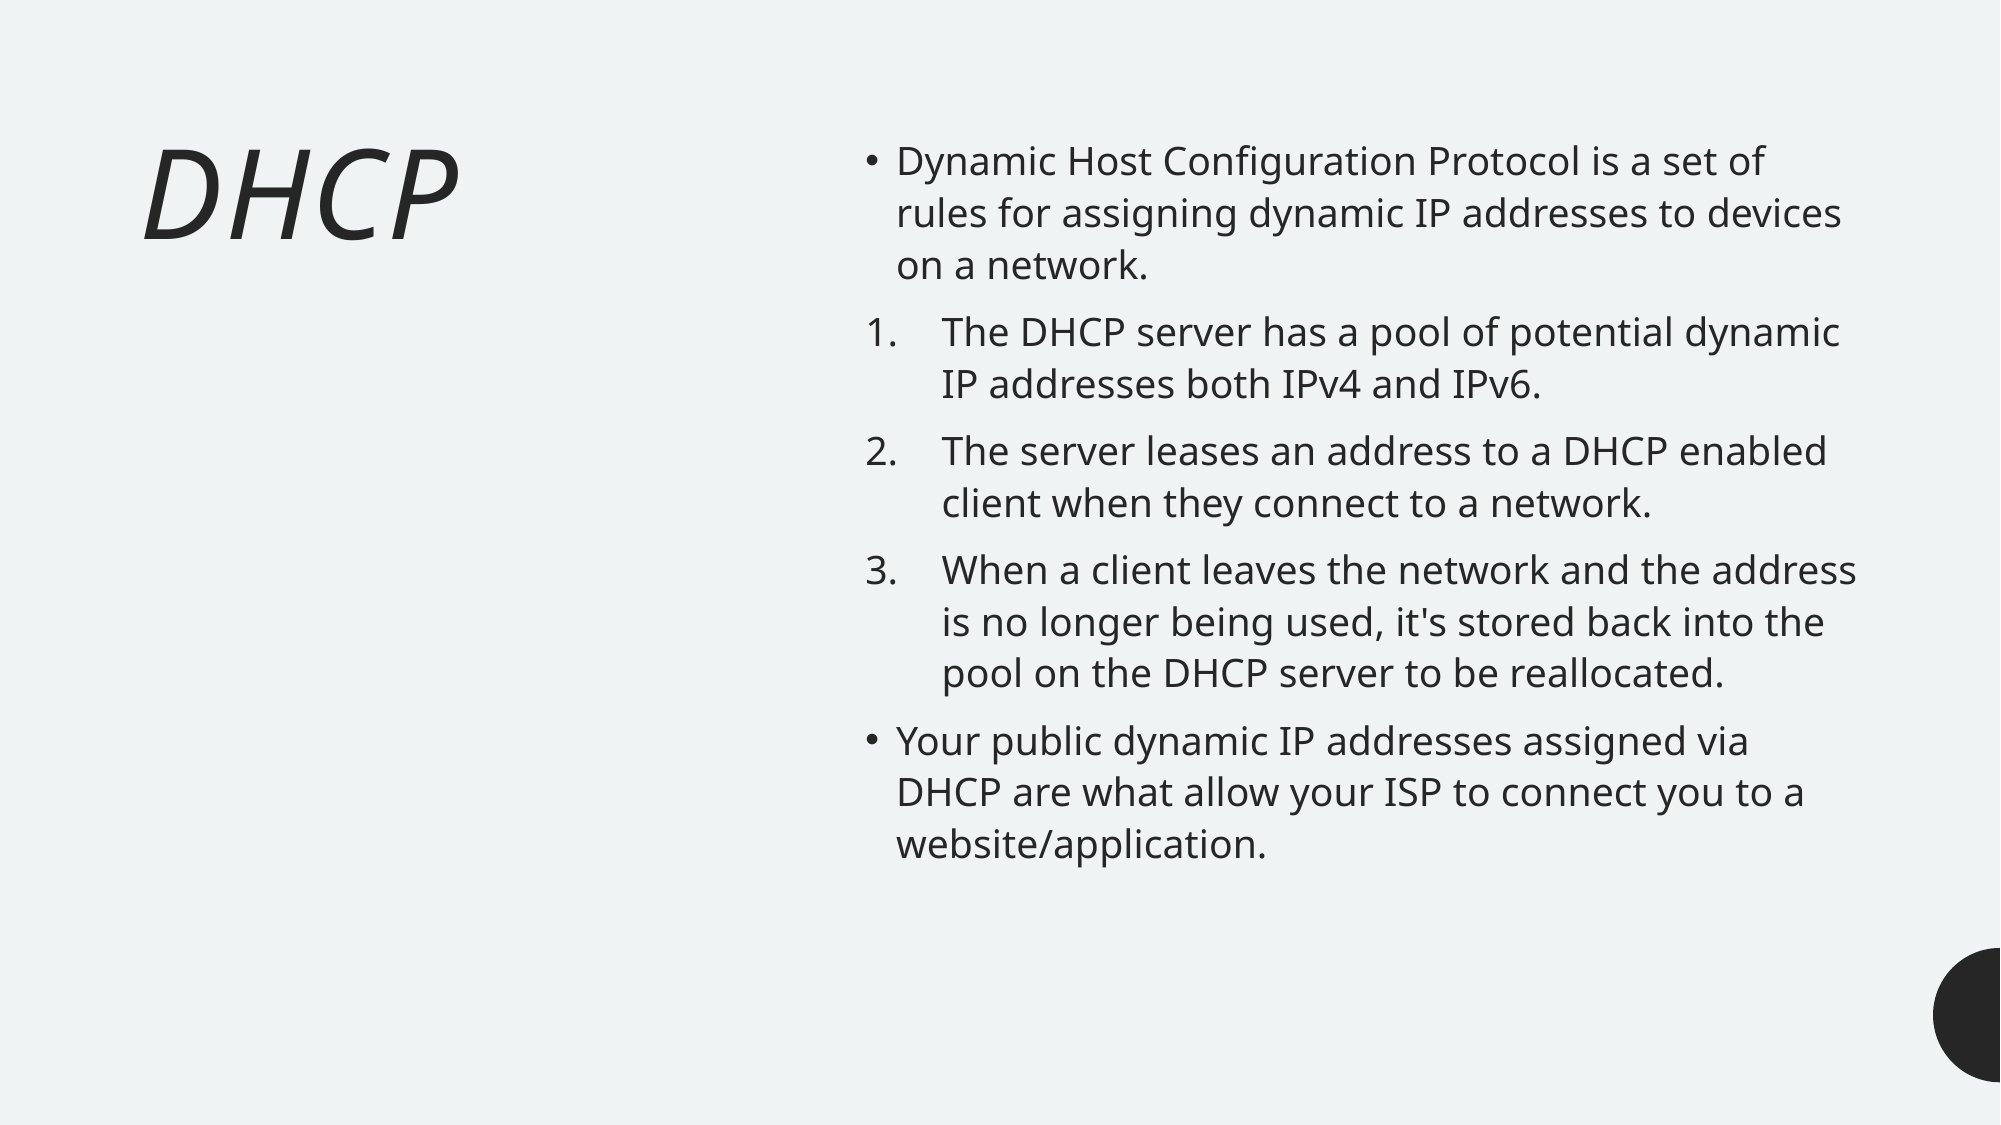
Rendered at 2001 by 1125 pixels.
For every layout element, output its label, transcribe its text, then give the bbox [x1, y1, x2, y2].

title DHCP [124, 124, 753, 905]
list Dynamic Host Configuration Protocol is a set of rules for assigning dynamic IP addresses to devices on a network. The DHCP server has a pool of potential dynamic IP addresses both IPv4 and IPv6. The server leases an address to a DHCP enabled client when they connect to a network. When a client leaves the network and the address is no longer being used, it's stored back into the pool on the DHCP server to be reallocated. Your public dynamic IP addresses assigned via DHCP are what allow your ISP to connect you to a website/application. [850, 124, 1875, 905]
